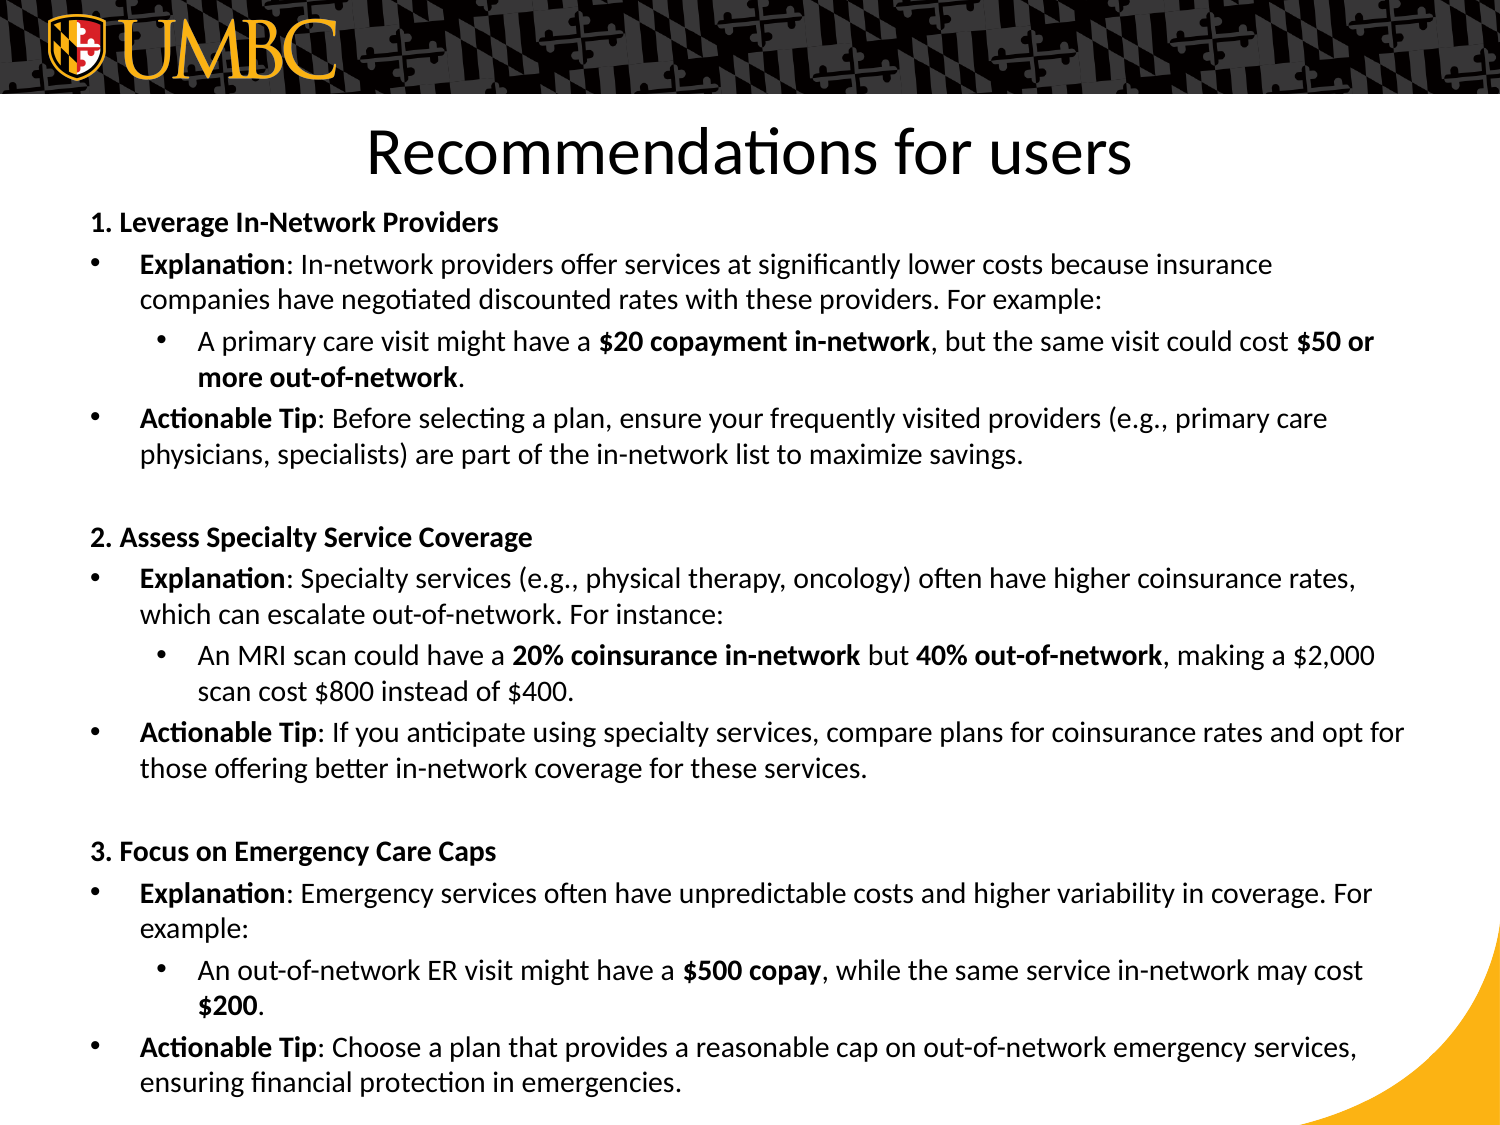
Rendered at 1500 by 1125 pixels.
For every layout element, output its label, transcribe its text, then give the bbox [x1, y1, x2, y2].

picture [1299, 921, 1500, 1125]
picture [0, 0, 1500, 94]
list 1. Leverage In-Network Providers Explanation: In-network providers offer services at significantly lower costs because insurance companies have negotiated discounted rates with these providers. For example: A primary care visit might have a $20 copayment in-network, but the same visit could cost $50 or more out-of-network. Actionable Tip: Before selecting a plan, ensure your frequently visited providers (e.g., primary care physicians, specialists) are part of the in-network list to maximize savings. 2. Assess Specialty Service Coverage Explanation: Specialty services (e.g., physical therapy, oncology) often have higher coinsurance rates, which can escalate out-of-network. For instance: An MRI scan could have a 20% coinsurance in-network but 40% out-of-network, making a $2,000 scan cost $800 instead of $400. Actionable Tip: If you anticipate using specialty services, compare plans for coinsurance rates and opt for those offering better in-network coverage for these services. 3. Focus on Emergency Care Caps Explanation: Emergency services often have unpredictable costs and higher variability in coverage. For example: An out-of-network ER visit might have a $500 copay, while the same service in-network may cost $200. Actionable Tip: Choose a plan that provides a reasonable cap on out-of-network emergency services, ensuring financial protection in emergencies. [75, 195, 1425, 1111]
title Recommendations for users [75, 98, 1425, 195]
